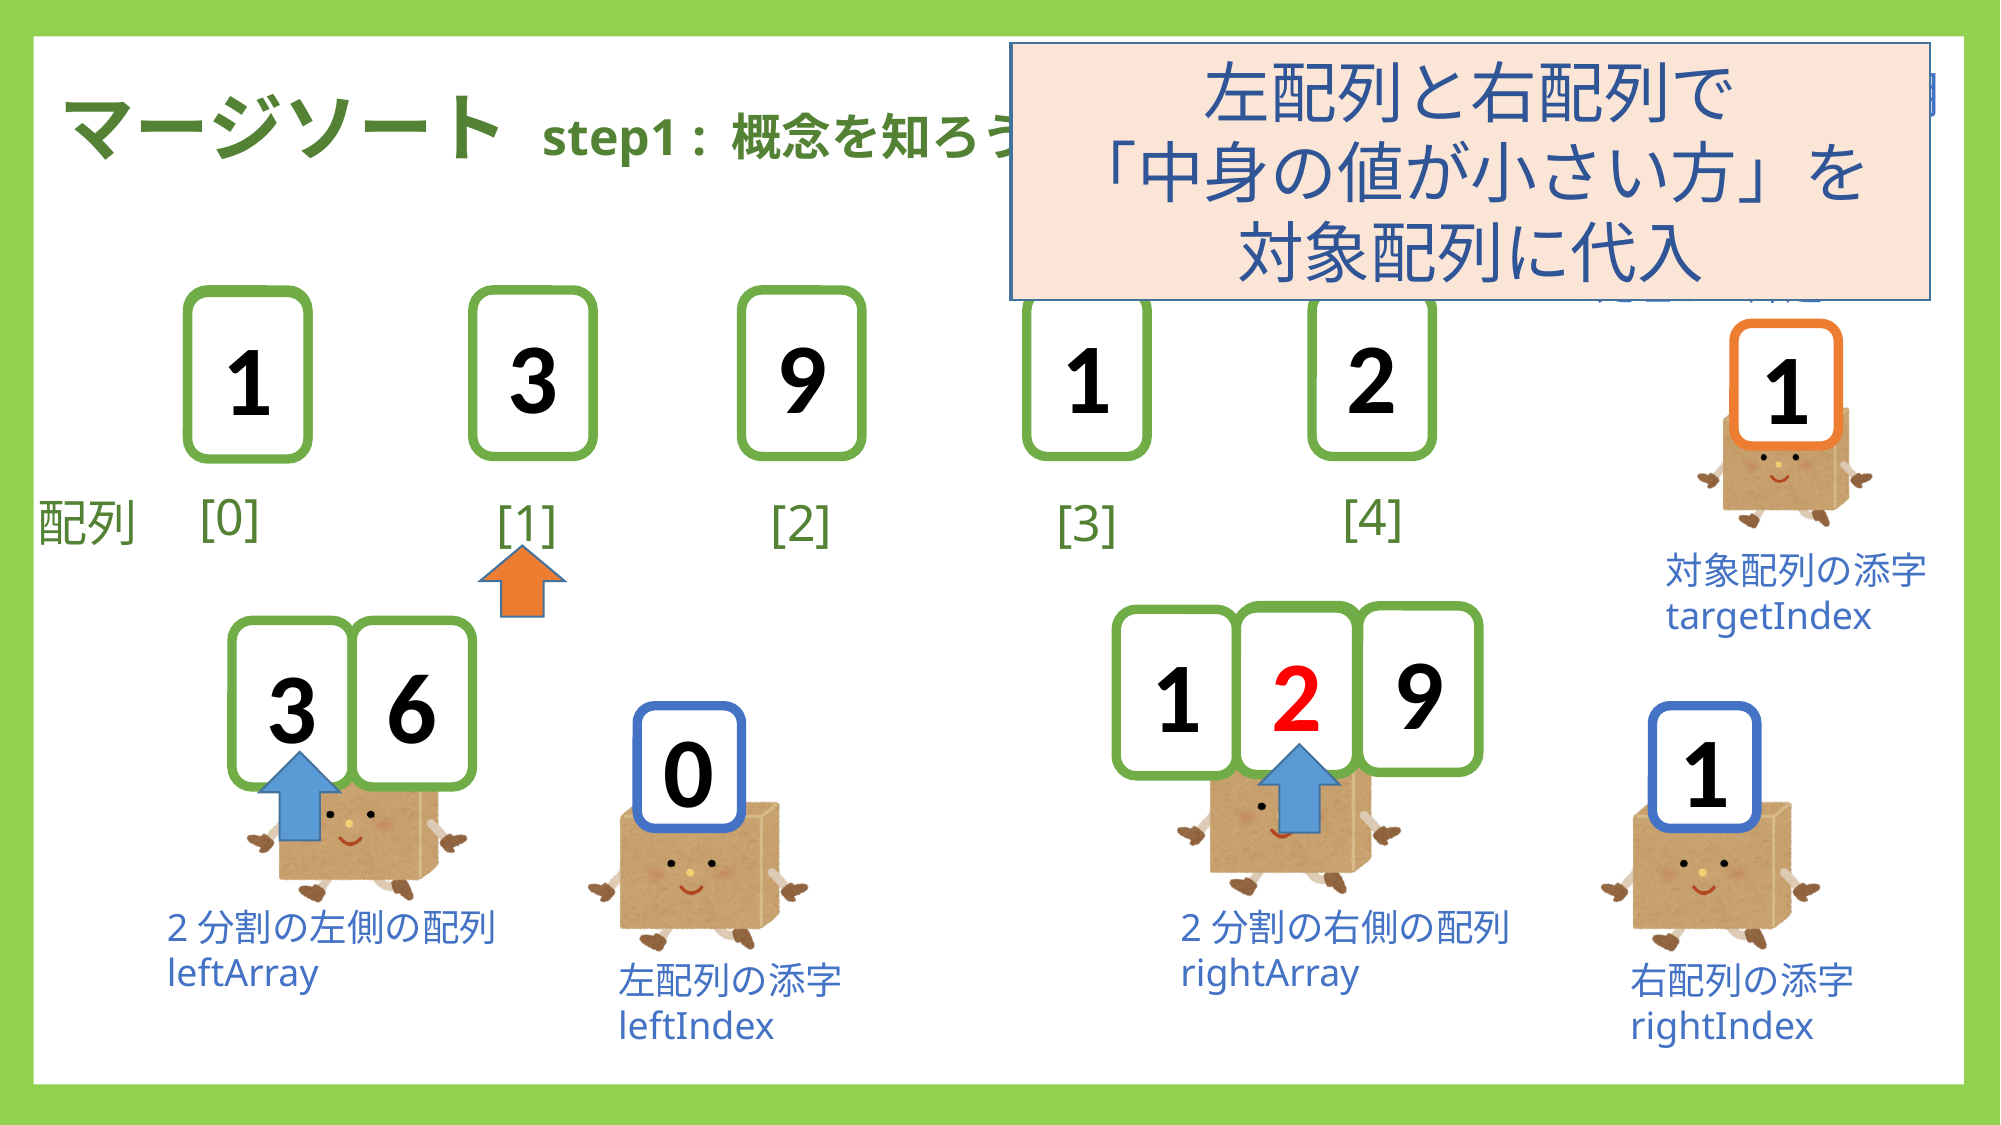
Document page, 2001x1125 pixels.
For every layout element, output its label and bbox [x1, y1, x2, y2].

text_box [186, 288, 310, 461]
text_box [636, 704, 743, 764]
text_box [1115, 604, 1480, 777]
text_box [184, 478, 276, 553]
text_box [740, 288, 863, 458]
picture [1592, 764, 1826, 976]
text_box [152, 896, 513, 1002]
text_box [1732, 322, 1840, 377]
text_box [230, 619, 474, 784]
text_box [22, 484, 153, 560]
text_box [1165, 896, 1526, 1002]
text_box [1651, 704, 1758, 764]
text_box [1041, 484, 1133, 560]
picture [1691, 377, 1877, 548]
text_box [471, 288, 595, 458]
text_box [603, 949, 859, 1055]
text_box [45, 42, 1954, 458]
picture [1169, 705, 1407, 921]
picture [580, 764, 814, 976]
text_box [1651, 539, 1944, 645]
text_box [1327, 478, 1419, 553]
text_box [476, 484, 574, 618]
text_box [1615, 949, 1871, 1055]
text_box [756, 484, 848, 560]
picture [239, 715, 473, 927]
